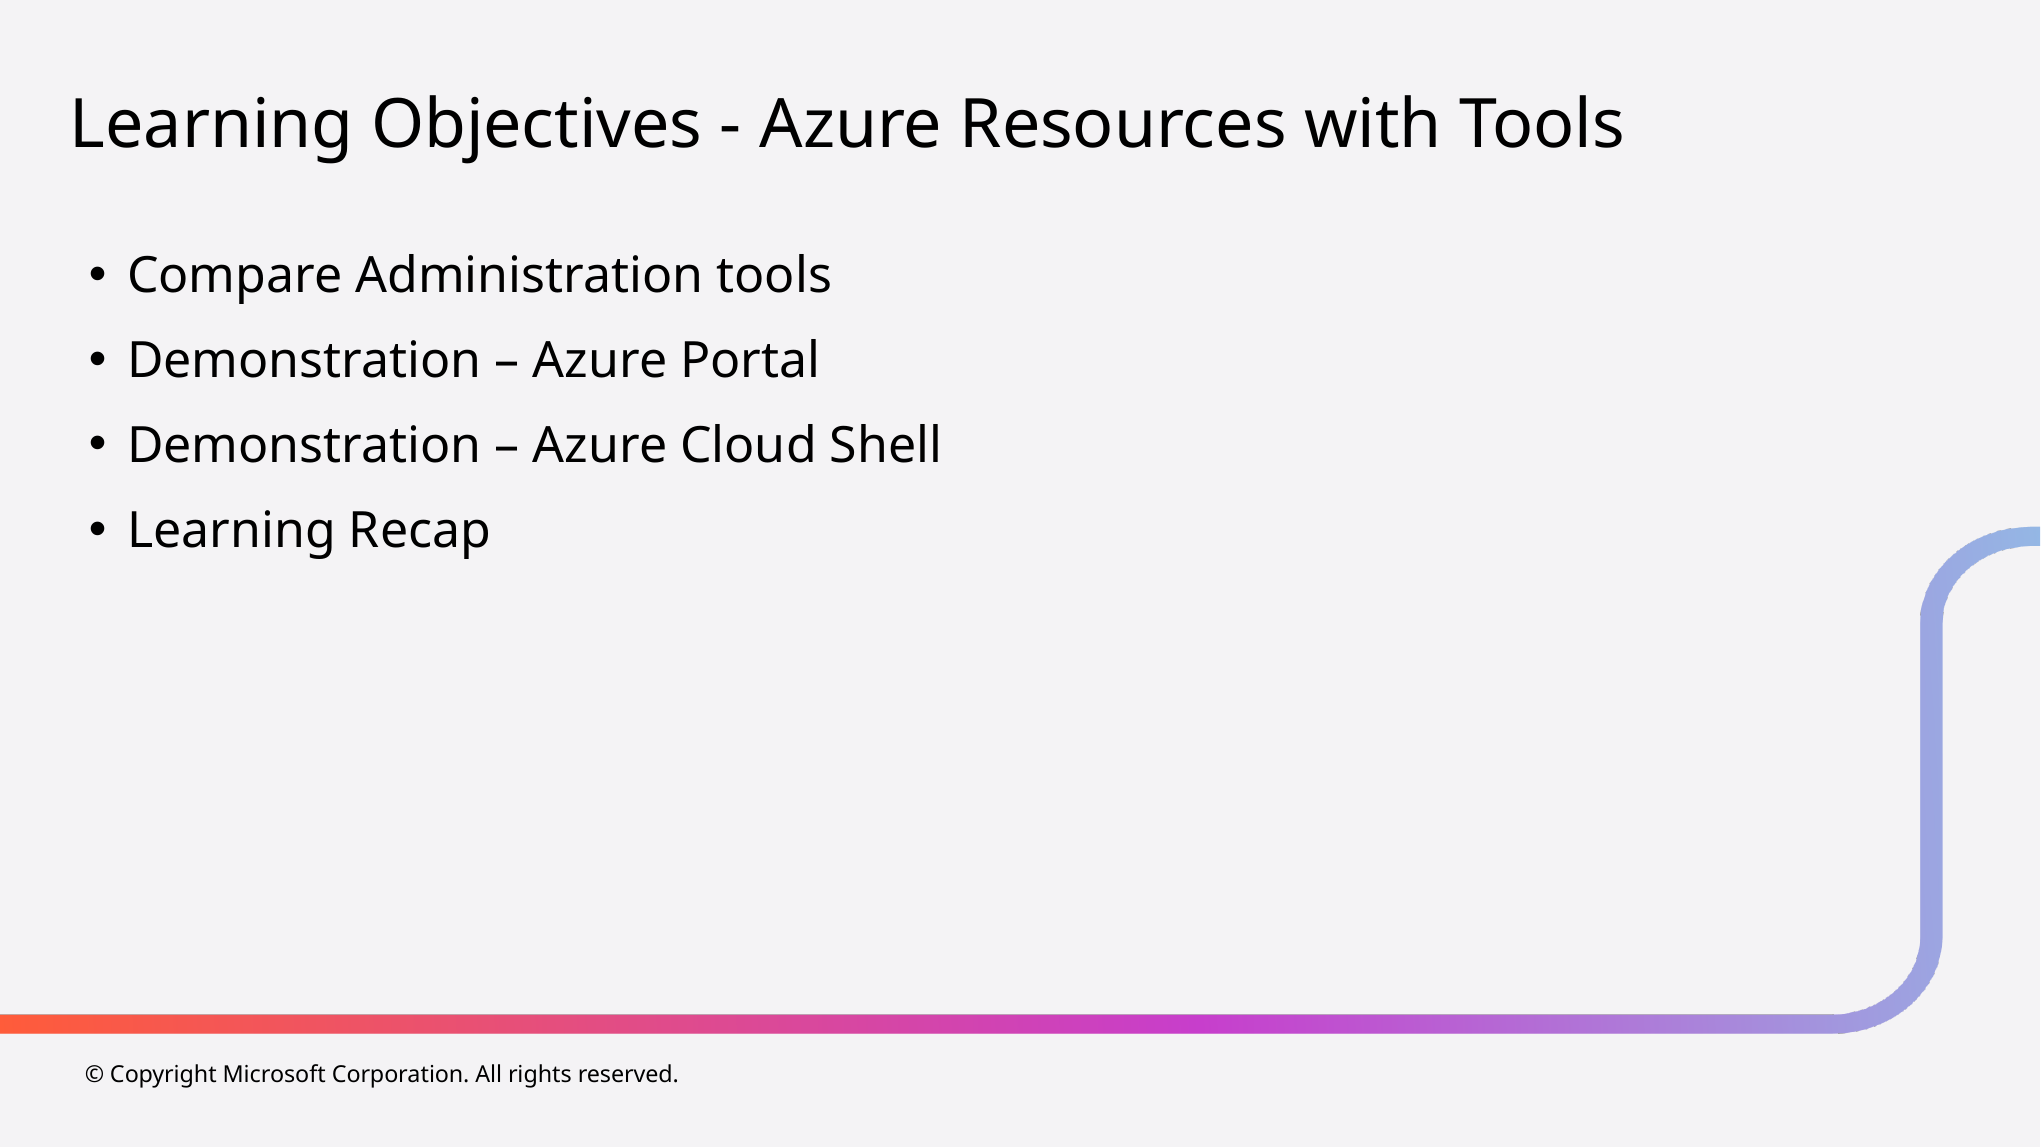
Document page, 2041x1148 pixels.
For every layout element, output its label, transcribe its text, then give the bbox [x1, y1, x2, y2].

picture [0, 526, 2041, 1034]
title Learning Objectives - Azure Resources with Tools [70, 73, 1968, 188]
text_box Compare Administration tools Demonstration – Azure Portal Demonstration – Azure Cloud Shell Learning Recap [88, 226, 1166, 574]
